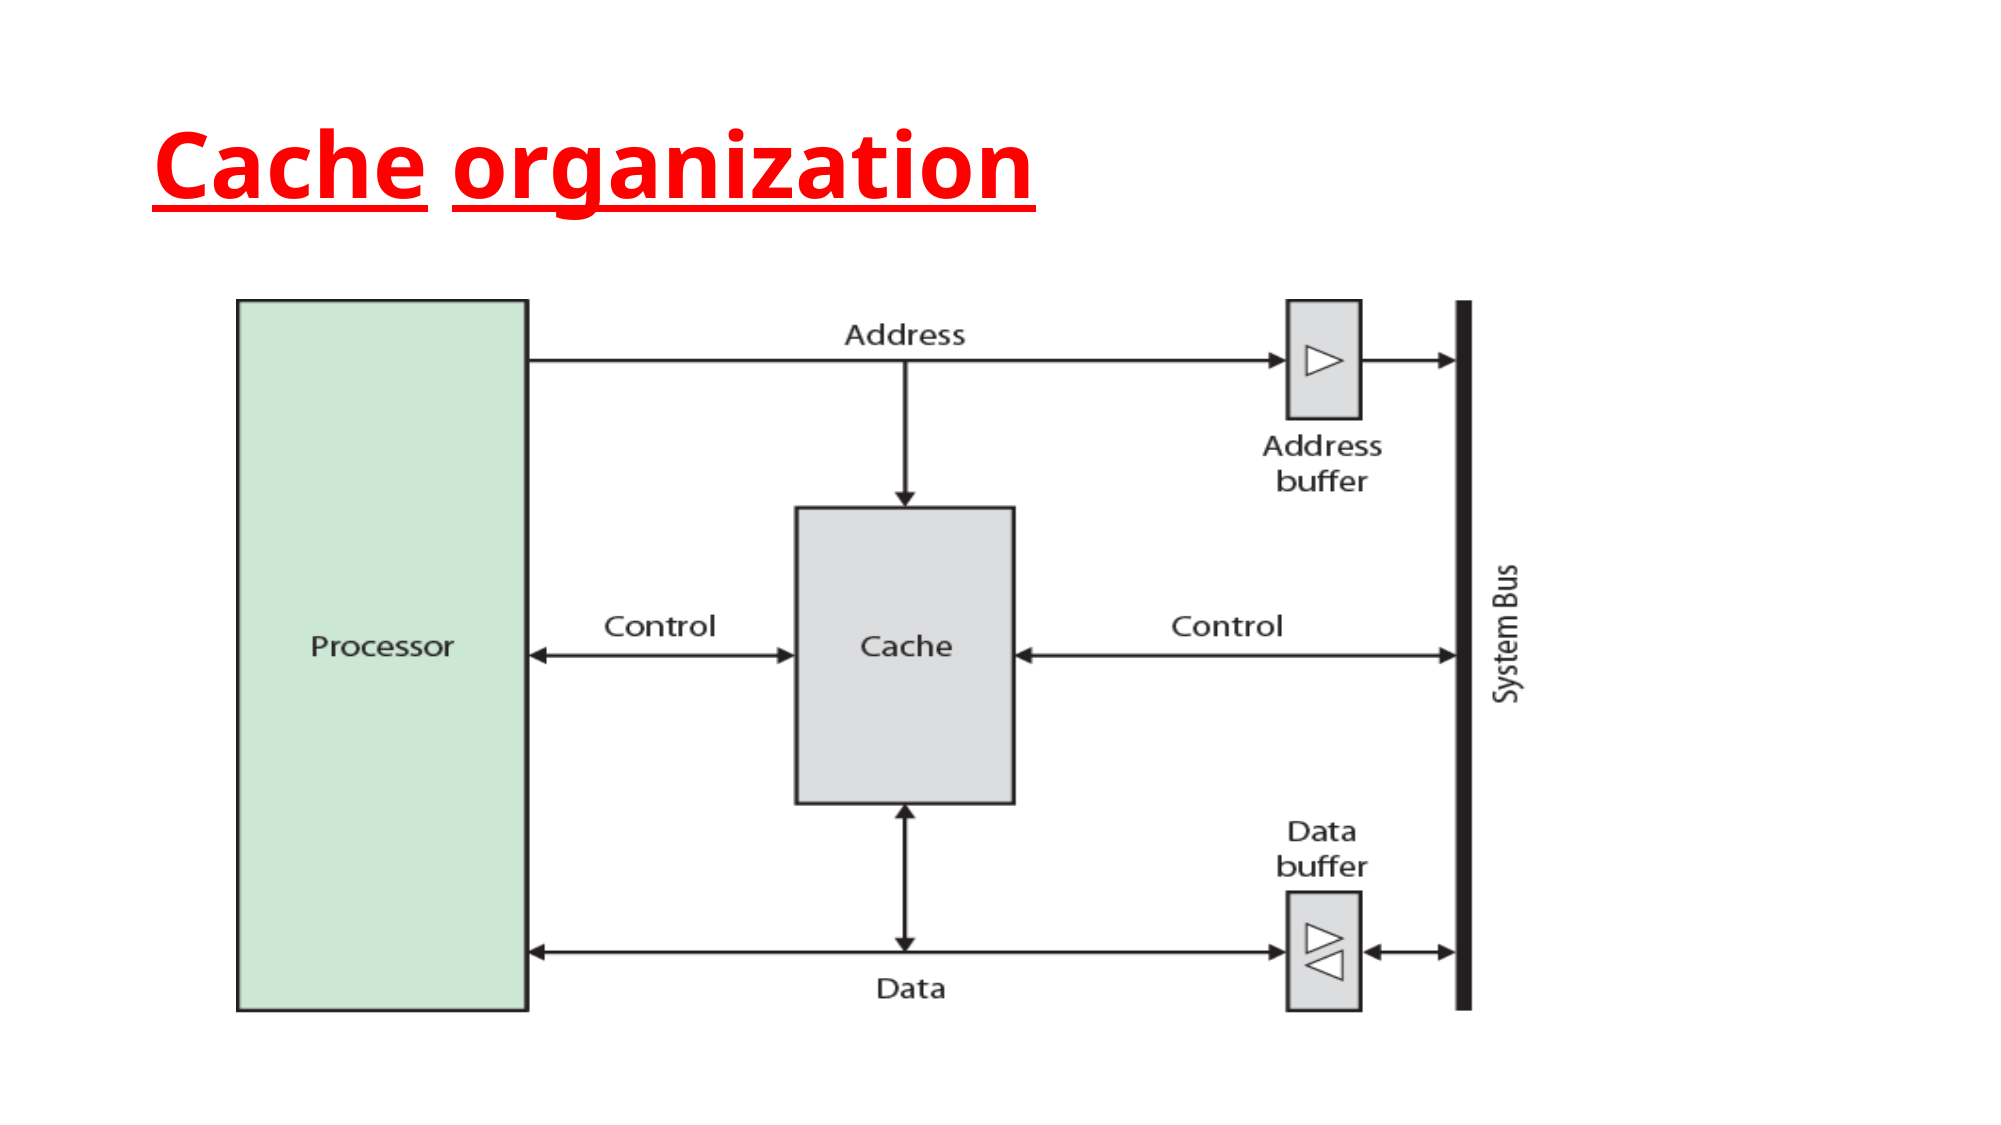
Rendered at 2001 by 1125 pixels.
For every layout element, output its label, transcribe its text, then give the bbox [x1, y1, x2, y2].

title Cache organization [137, 59, 1863, 278]
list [236, 299, 1527, 1014]
